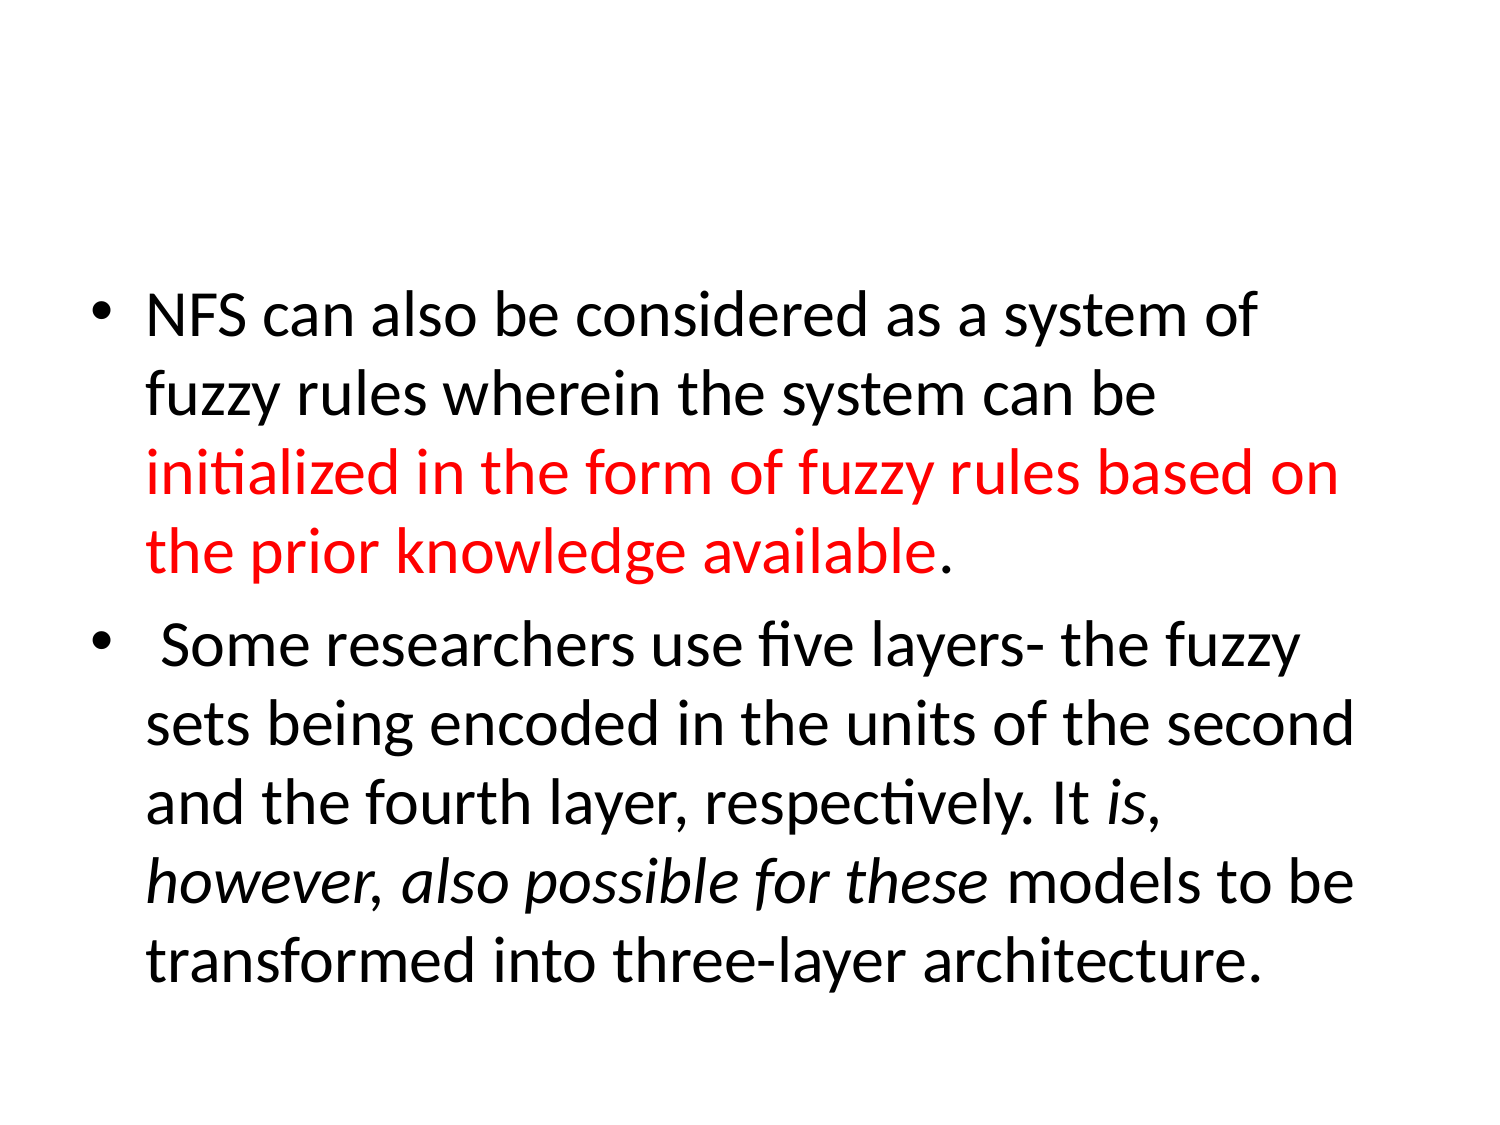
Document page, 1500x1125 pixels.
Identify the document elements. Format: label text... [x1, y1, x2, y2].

list NFS can also be considered as a system of fuzzy rules wherein the system can be initialized in the form of fuzzy rules based on the prior knowledge available. Some researchers use five layers- the fuzzy sets being encoded in the units of the second and the fourth layer, respectively. It is, however, also possible for these models to be transformed into three-layer architecture. [75, 262, 1425, 1005]
